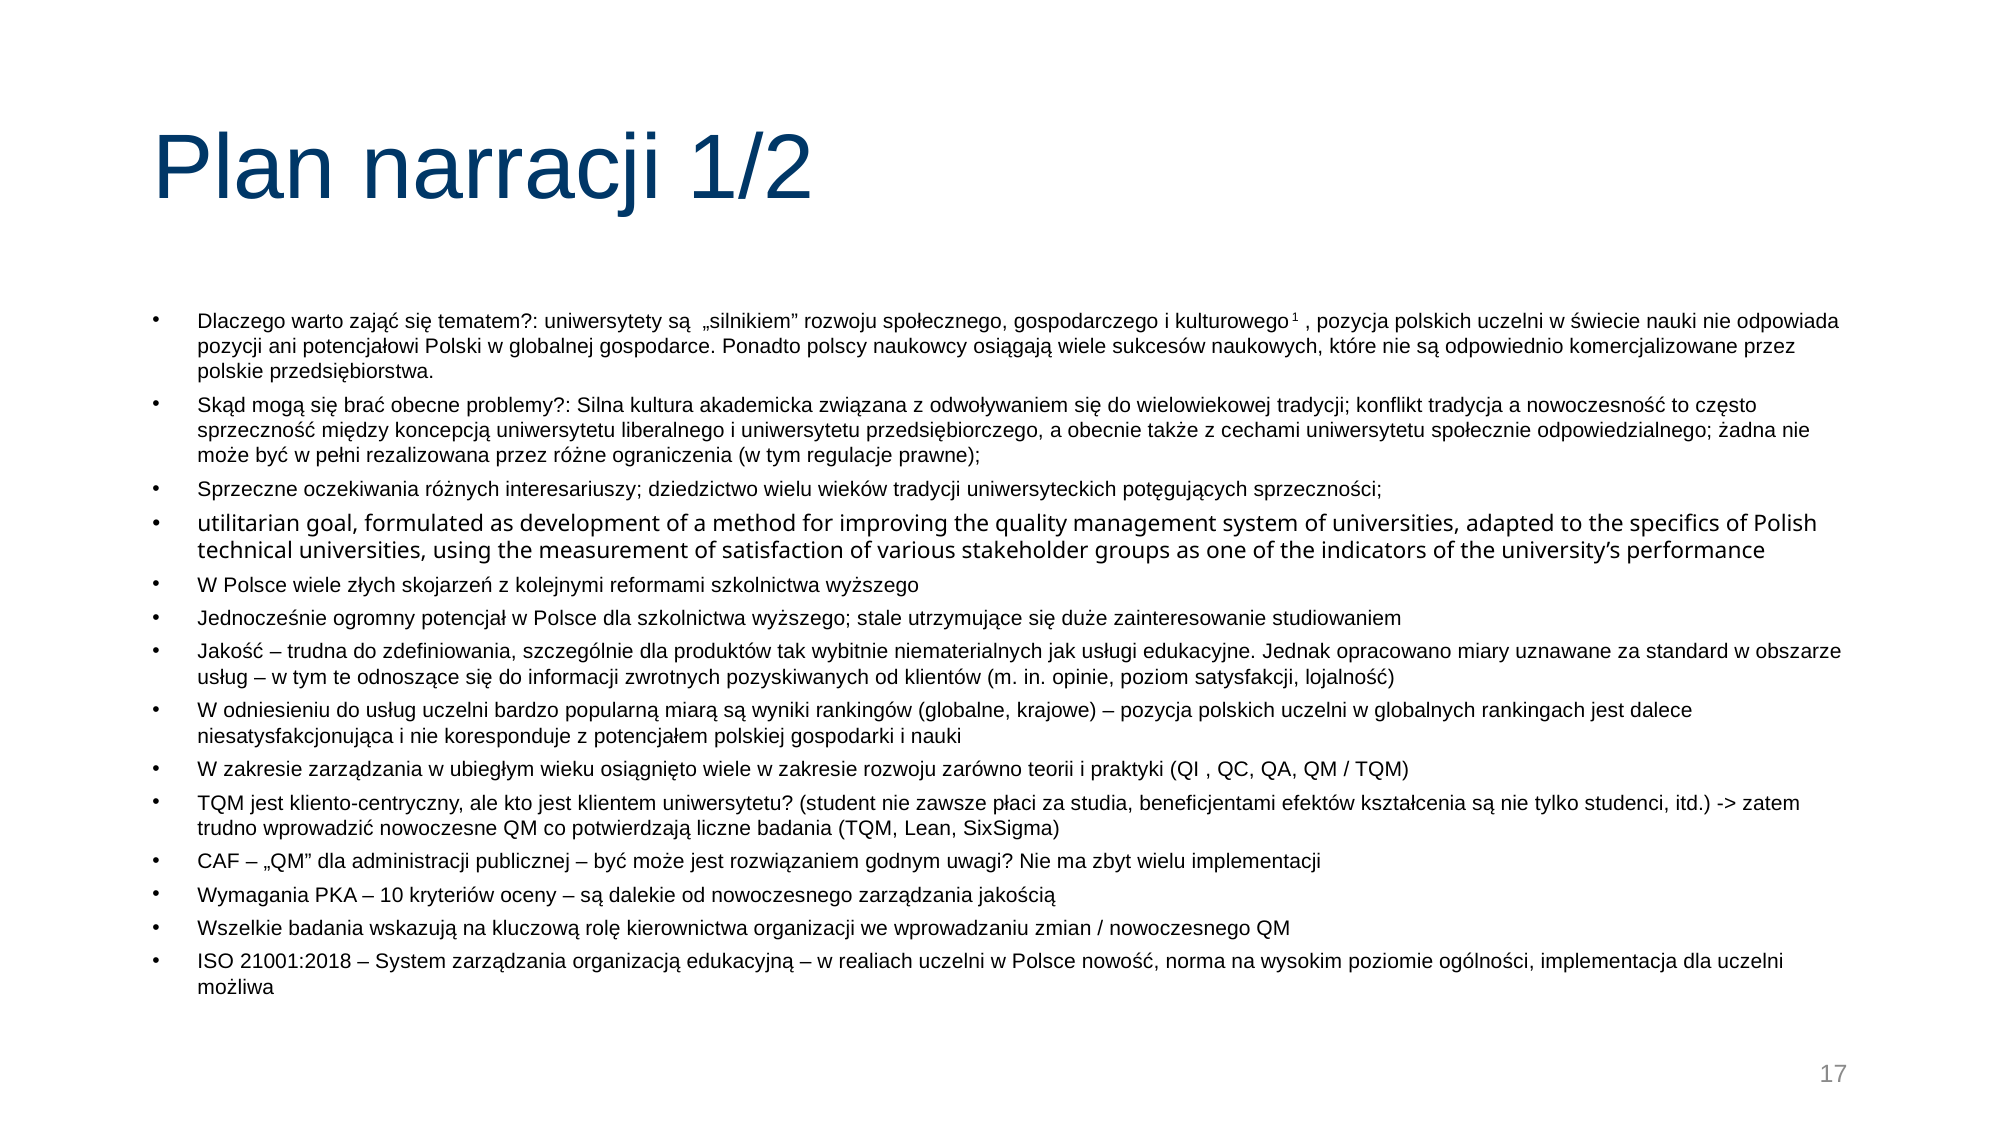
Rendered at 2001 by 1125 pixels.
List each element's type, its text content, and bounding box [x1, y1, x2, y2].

list Dlaczego warto zająć się tematem?: uniwersytety są „silnikiem” rozwoju społecznego, gospodarczego i kulturowego1 , pozycja polskich uczelni w świecie nauki nie odpowiada pozycji ani potencjałowi Polski w globalnej gospodarce. Ponadto polscy naukowcy osiągają wiele sukcesów naukowych, które nie są odpowiednio komercjalizowane przez polskie przedsiębiorstwa. Skąd mogą się brać obecne problemy?: Silna kultura akademicka związana z odwoływaniem się do wielowiekowej tradycji; konflikt tradycja a nowoczesność to często sprzeczność między koncepcją uniwersytetu liberalnego i uniwersytetu przedsiębiorczego, a obecnie także z cechami uniwersytetu społecznie odpowiedzialnego; żadna nie może być w pełni rezalizowana przez różne ograniczenia (w tym regulacje prawne); Sprzeczne oczekiwania różnych interesariuszy; dziedzictwo wielu wieków tradycji uniwersyteckich potęgujących sprzeczności; utilitarian goal, formulated as development of a method for improving the quality management system of universities, adapted to the specifics of Polish technical universities, using the measurement of satisfaction of various stakeholder groups as one of the indicators of the university’s performance W Polsce wiele złych skojarzeń z kolejnymi reformami szkolnictwa wyższego Jednocześnie ogromny potencjał w Polsce dla szkolnictwa wyższego; stale utrzymujące się duże zainteresowanie studiowaniem Jakość – trudna do zdefiniowania, szczególnie dla produktów tak wybitnie niematerialnych jak usługi edukacyjne. Jednak opracowano miary uznawane za standard w obszarze usług – w tym te odnoszące się do informacji zwrotnych pozyskiwanych od klientów (m. in. opinie, poziom satysfakcji, lojalność) W odniesieniu do usług uczelni bardzo popularną miarą są wyniki rankingów (globalne, krajowe) – pozycja polskich uczelni w globalnych rankingach jest dalece niesatysfakcjonująca i nie koresponduje z potencjałem polskiej gospodarki i nauki W zakresie zarządzania w ubiegłym wieku osiągnięto wiele w zakresie rozwoju zarówno teorii i praktyki (QI , QC, QA, QM / TQM) TQM jest kliento-centryczny, ale kto jest klientem uniwersytetu? (student nie zawsze płaci za studia, beneficjentami efektów kształcenia są nie tylko studenci, itd.) -> zatem trudno wprowadzić nowoczesne QM co potwierdzają liczne badania (TQM, Lean, SixSigma) CAF – „QM” dla administracji publicznej – być może jest rozwiązaniem godnym uwagi? Nie ma zbyt wielu implementacji Wymagania PKA – 10 kryteriów oceny – są dalekie od nowoczesnego zarządzania jakością Wszelkie badania wskazują na kluczową rolę kierownictwa organizacji we wprowadzaniu zmian / nowoczesnego QM ISO 21001:2018 – System zarządzania organizacją edukacyjną – w realiach uczelni w Polsce nowość, norma na wysokim poziomie ogólności, implementacja dla uczelni możliwa [137, 299, 1863, 1014]
title Plan narracji 1/2 [137, 59, 1863, 278]
slide_number 17 [1412, 1042, 1863, 1103]
